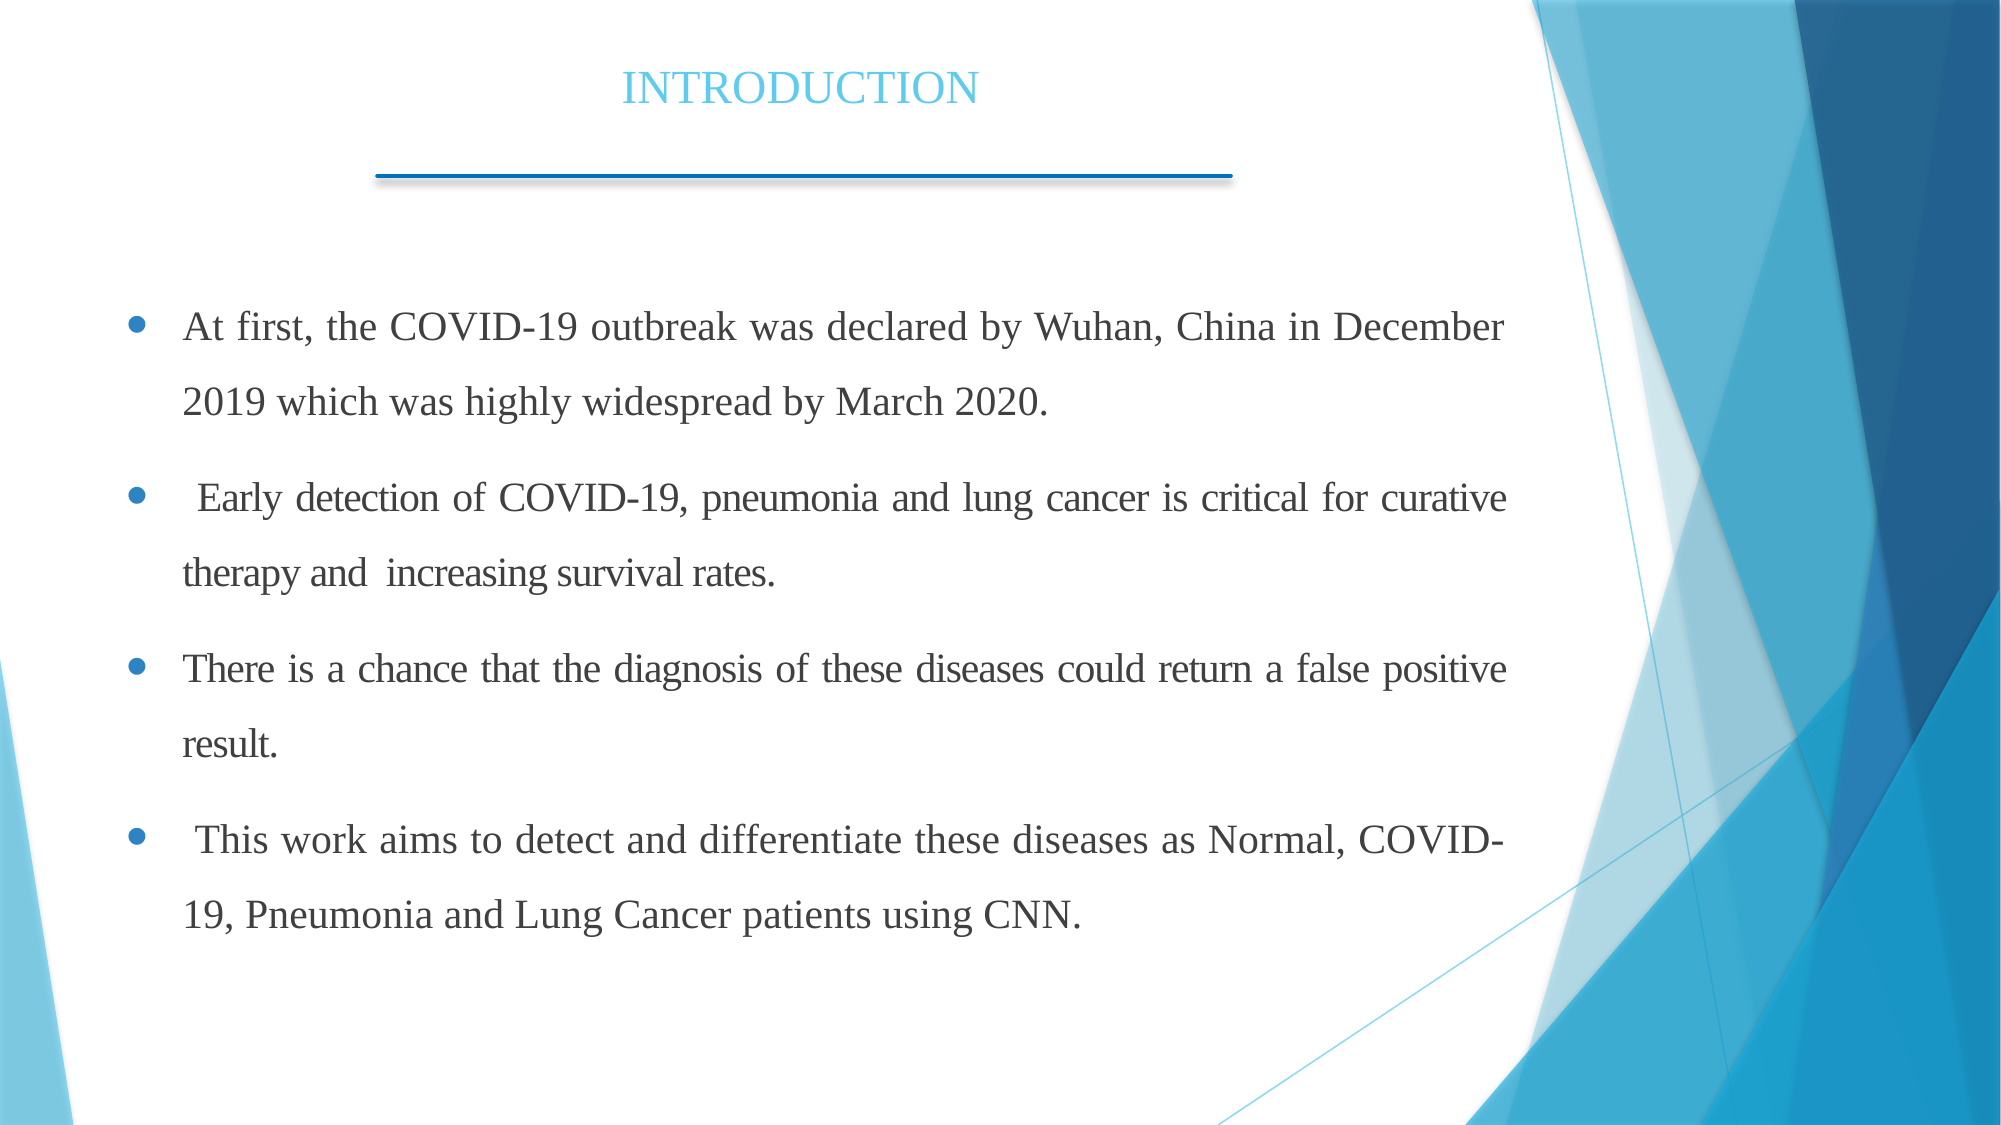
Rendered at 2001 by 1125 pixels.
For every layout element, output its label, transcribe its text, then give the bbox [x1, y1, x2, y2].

title INTRODUCTION [111, 48, 1491, 161]
list At first, the COVID-19 outbreak was declared by Wuhan, China in December 2019 which was highly widespread by March 2020. Early detection of COVID-19, pneumonia and lung cancer is critical for curative therapy and increasing survival rates. There is a chance that the diagnosis of these diseases could return a false positive result. This work aims to detect and differentiate these diseases as Normal, COVID-19, Pneumonia and Lung Cancer patients using CNN. [111, 266, 1522, 992]
